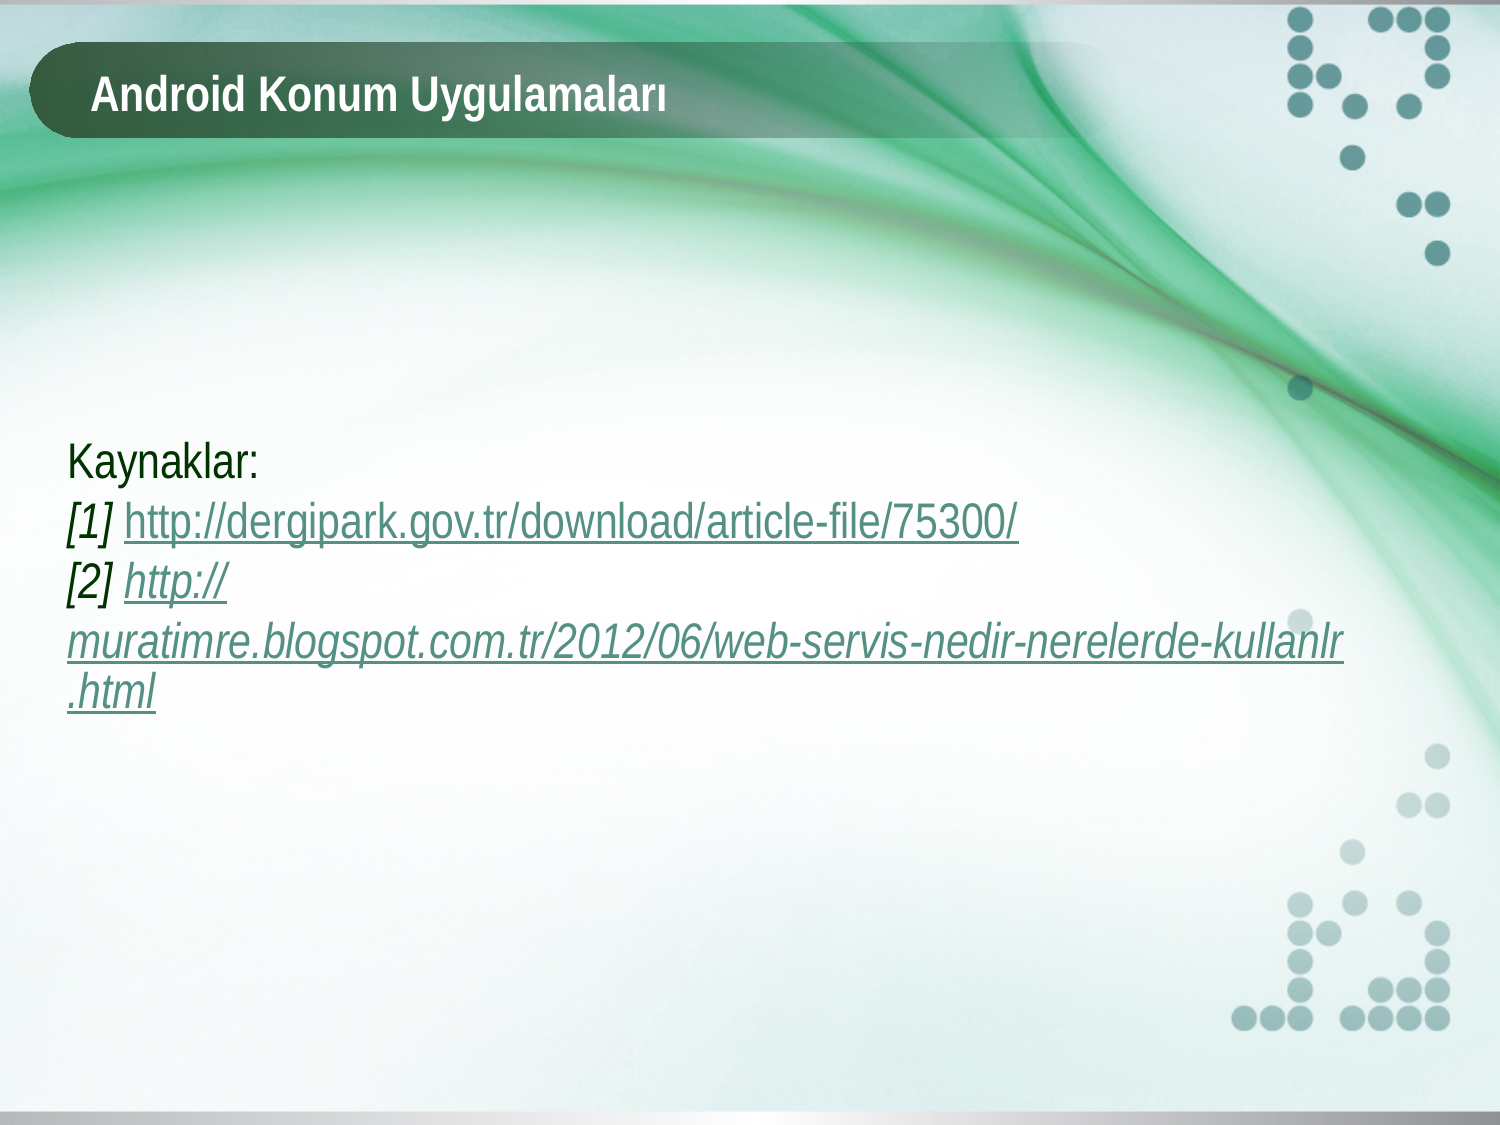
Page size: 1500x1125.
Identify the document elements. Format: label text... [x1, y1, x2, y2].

title Android Konum Uygulamaları [75, 43, 1425, 141]
text_box Kaynaklar: [1] http://dergipark.gov.tr/download/article-file/75300/ [2] http://muratimre.blogspot.com.tr/2012/06/web-servis-nedir-nerelerde-kullanlr.html [52, 420, 1364, 736]
picture [0, 0, 1500, 1125]
text_box [29, 42, 1080, 138]
